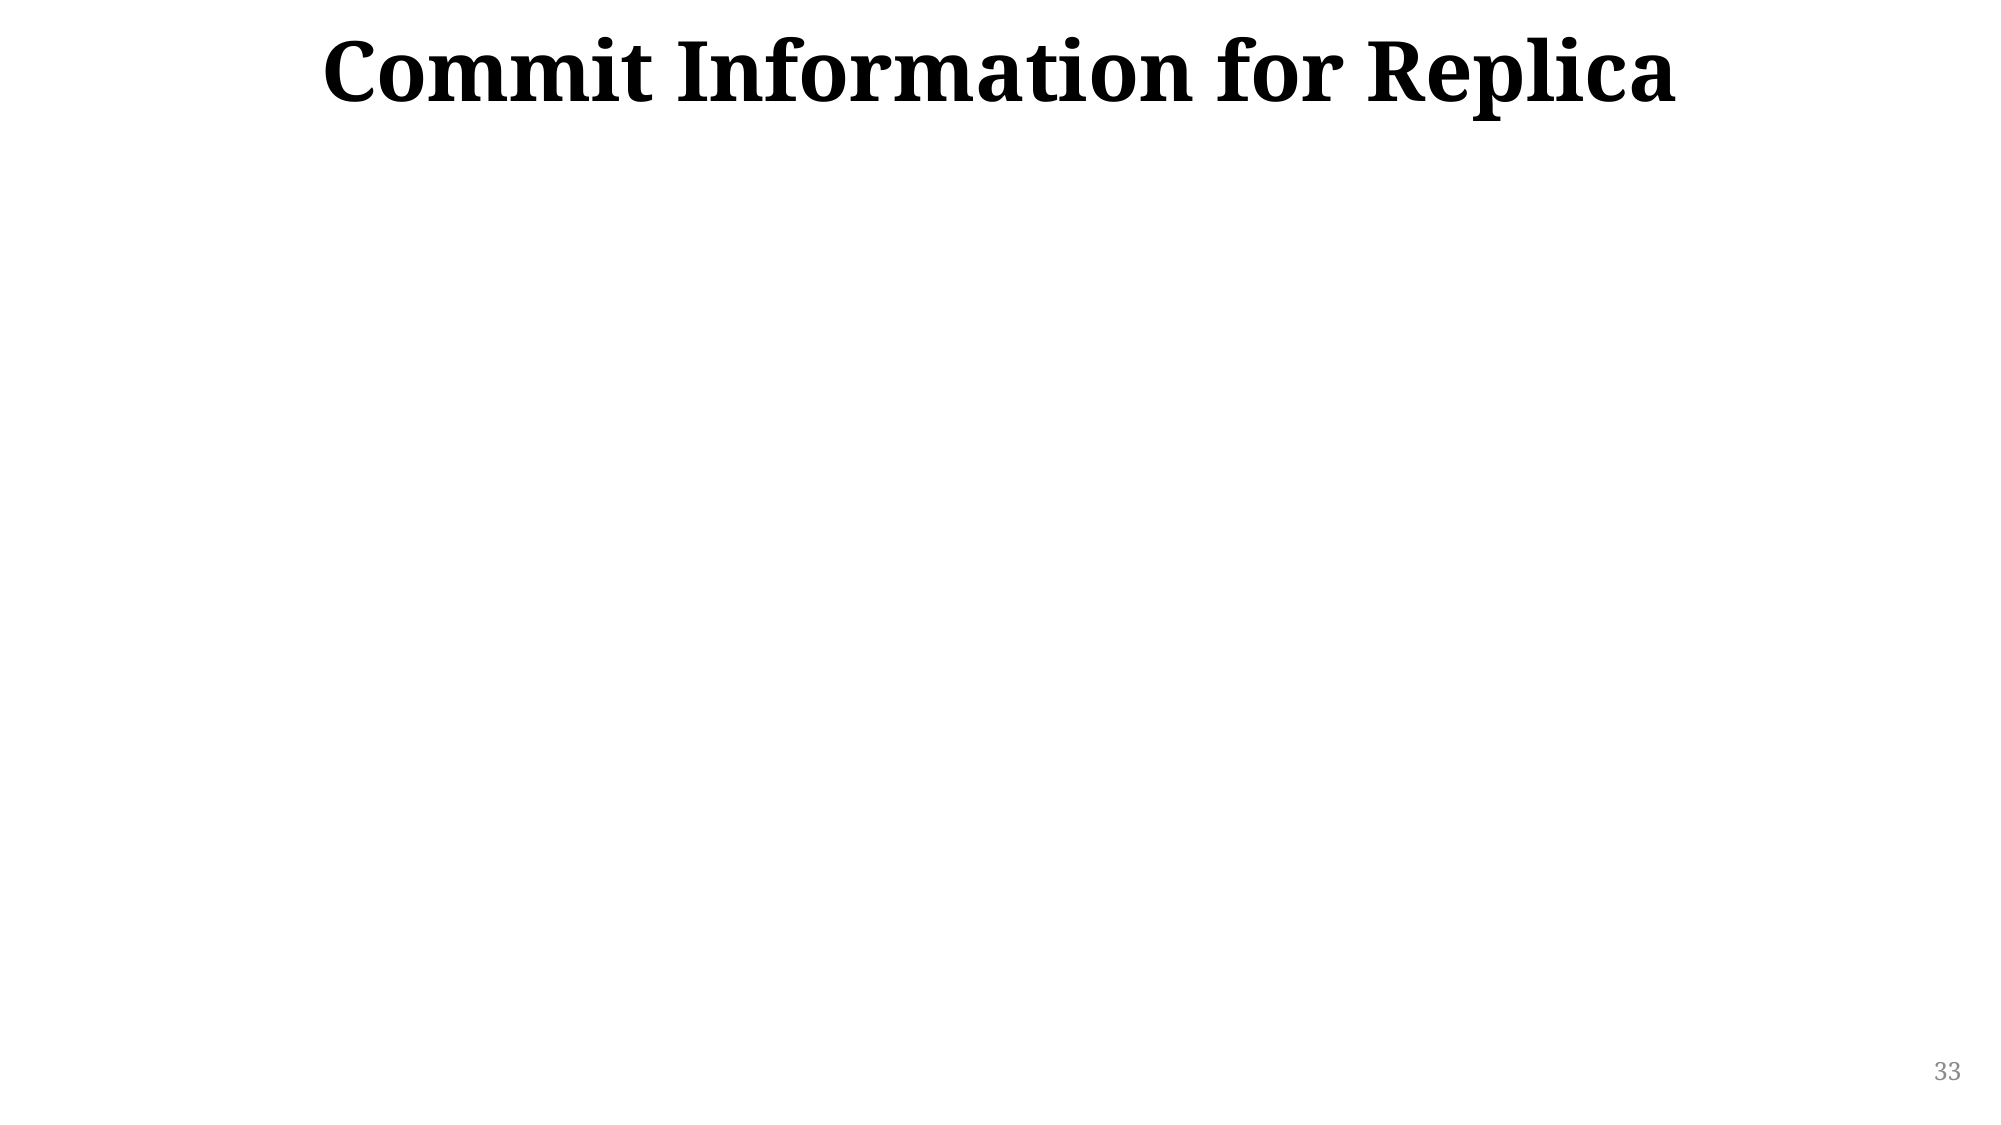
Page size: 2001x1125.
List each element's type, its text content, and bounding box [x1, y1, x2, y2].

title Commit Information for Replica [137, 0, 1863, 149]
slide_number 33 [1526, 1042, 1977, 1103]
